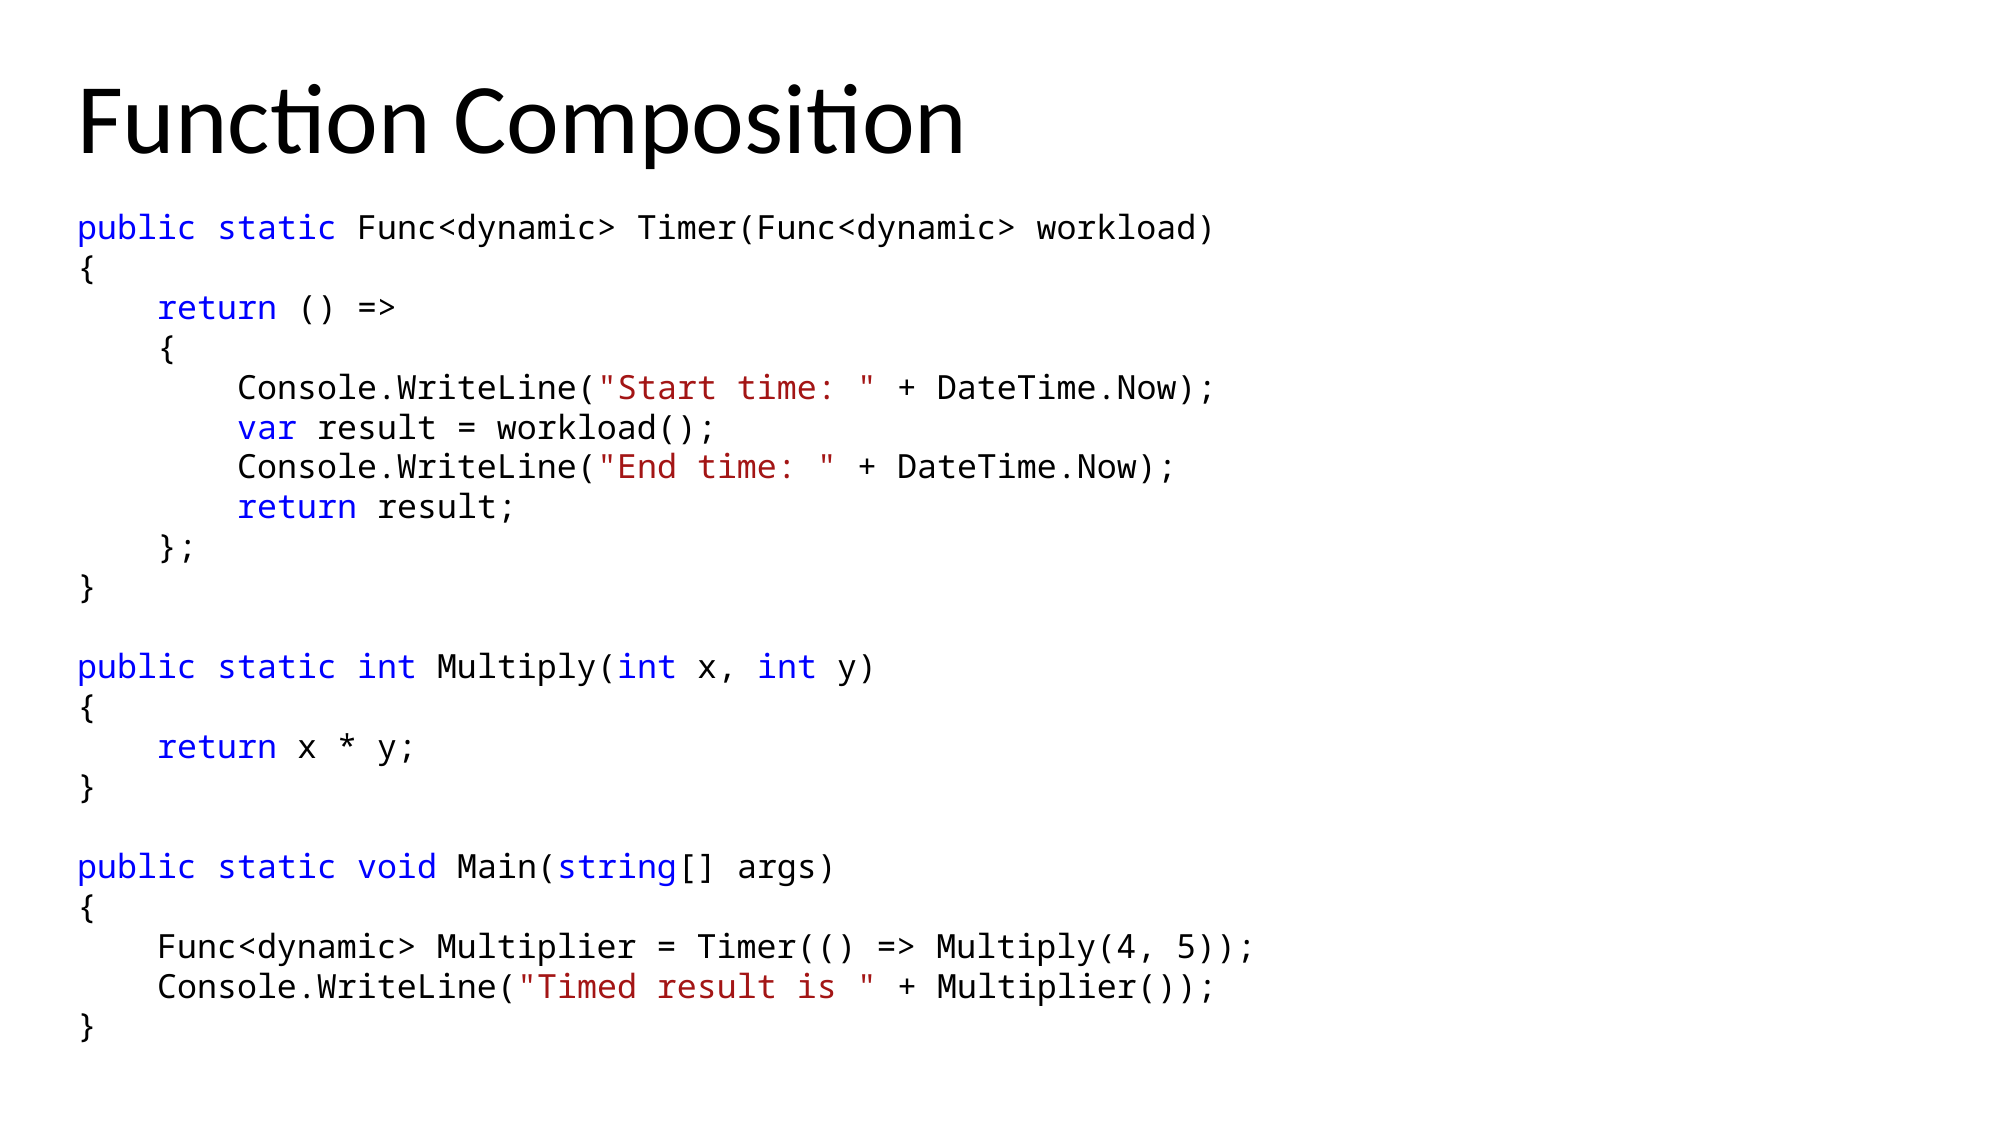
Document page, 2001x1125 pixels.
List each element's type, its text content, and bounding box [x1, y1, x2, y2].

text_box Function Composition [62, 46, 1907, 181]
text_box public static Func<dynamic> Timer(Func<dynamic> workload) { return () => { Console.WriteLine("Start time: " + DateTime.Now); var result = workload(); Console.WriteLine("End time: " + DateTime.Now); return result; }; } public static int Multiply(int x, int y) { return x * y; } public static void Main(string[] args) { Func<dynamic> Multiplier = Timer(() => Multiply(4, 5)); Console.WriteLine("Timed result is " + Multiplier()); } [62, 198, 1356, 1052]
